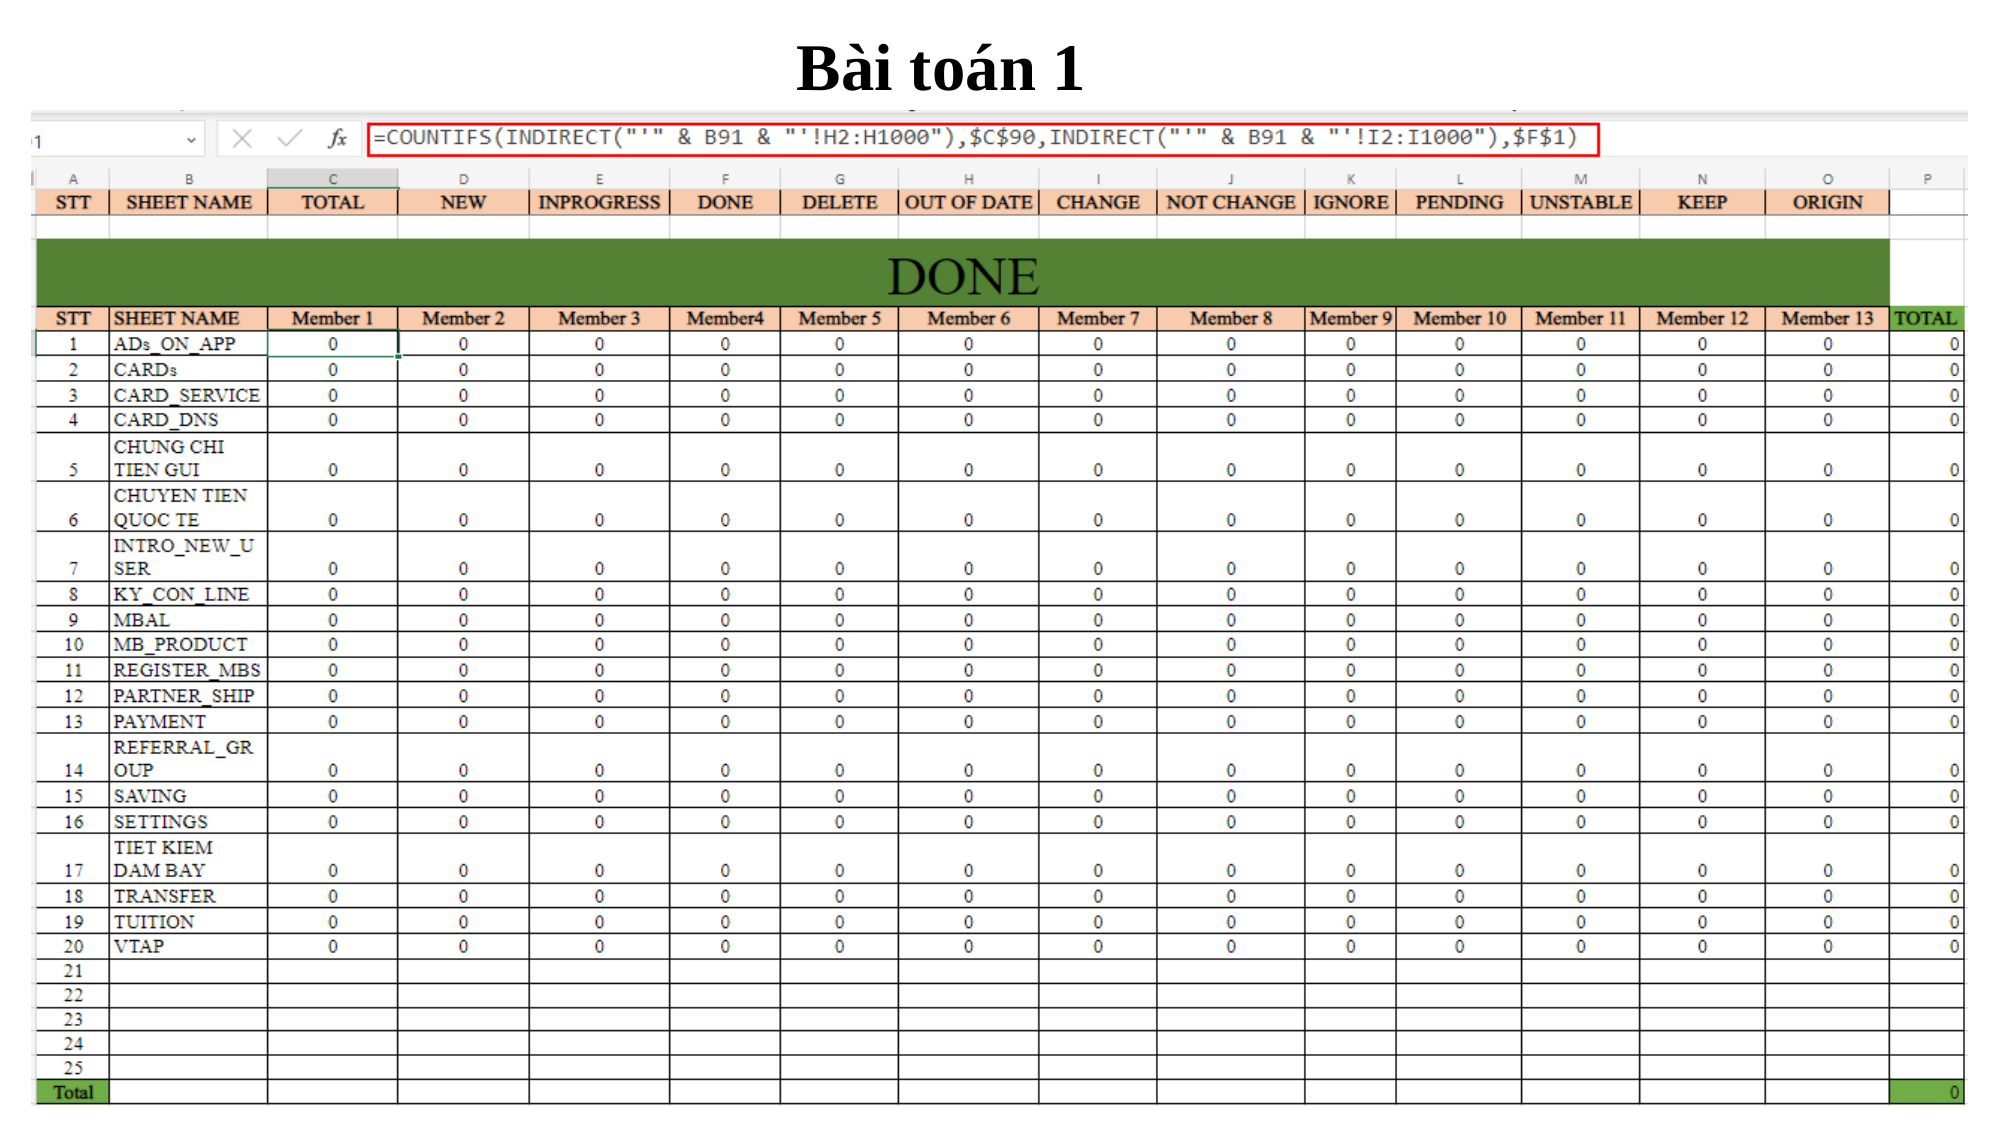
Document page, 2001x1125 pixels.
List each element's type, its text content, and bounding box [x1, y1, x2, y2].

title Bài toán 1 [212, 0, 1671, 110]
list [31, 110, 1968, 1106]
